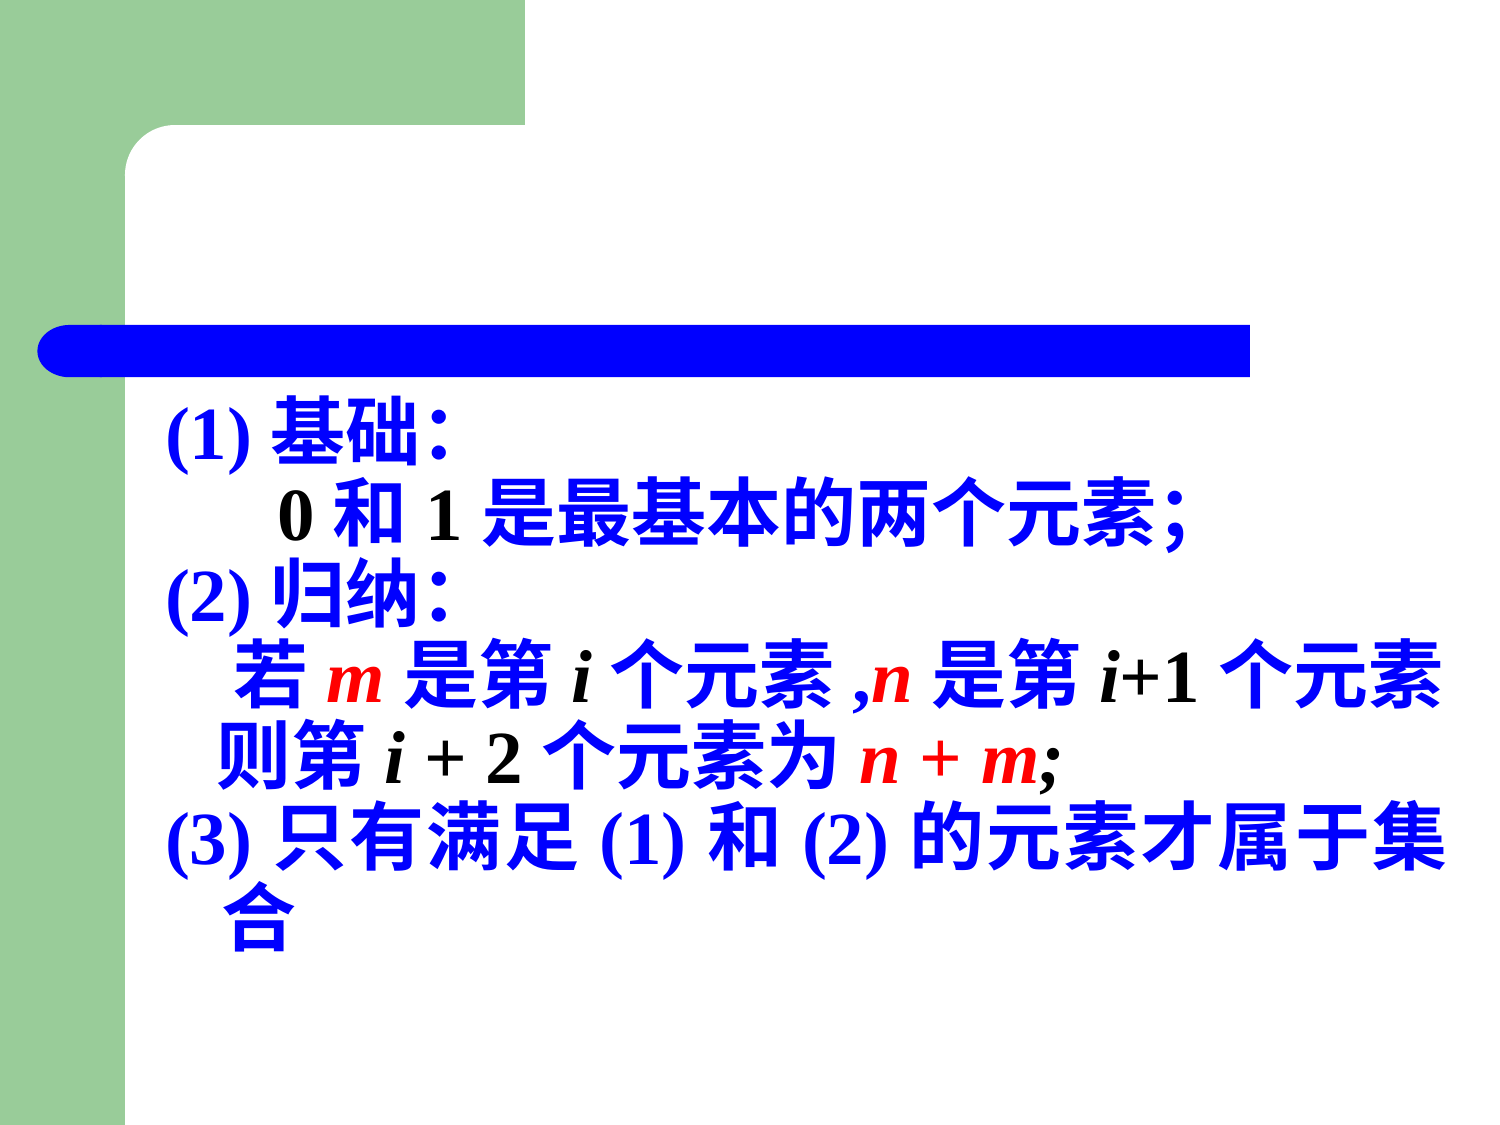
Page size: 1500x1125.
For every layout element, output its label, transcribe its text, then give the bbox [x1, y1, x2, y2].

list (1)基础： 0和1是最基本的两个元素； (2)归纳： 若m是第i个元素,n是第i+1个元素 则第i + 2个元素为n + m; (3)只有满足(1)和(2)的元素才属于集合 [149, 387, 1463, 1001]
